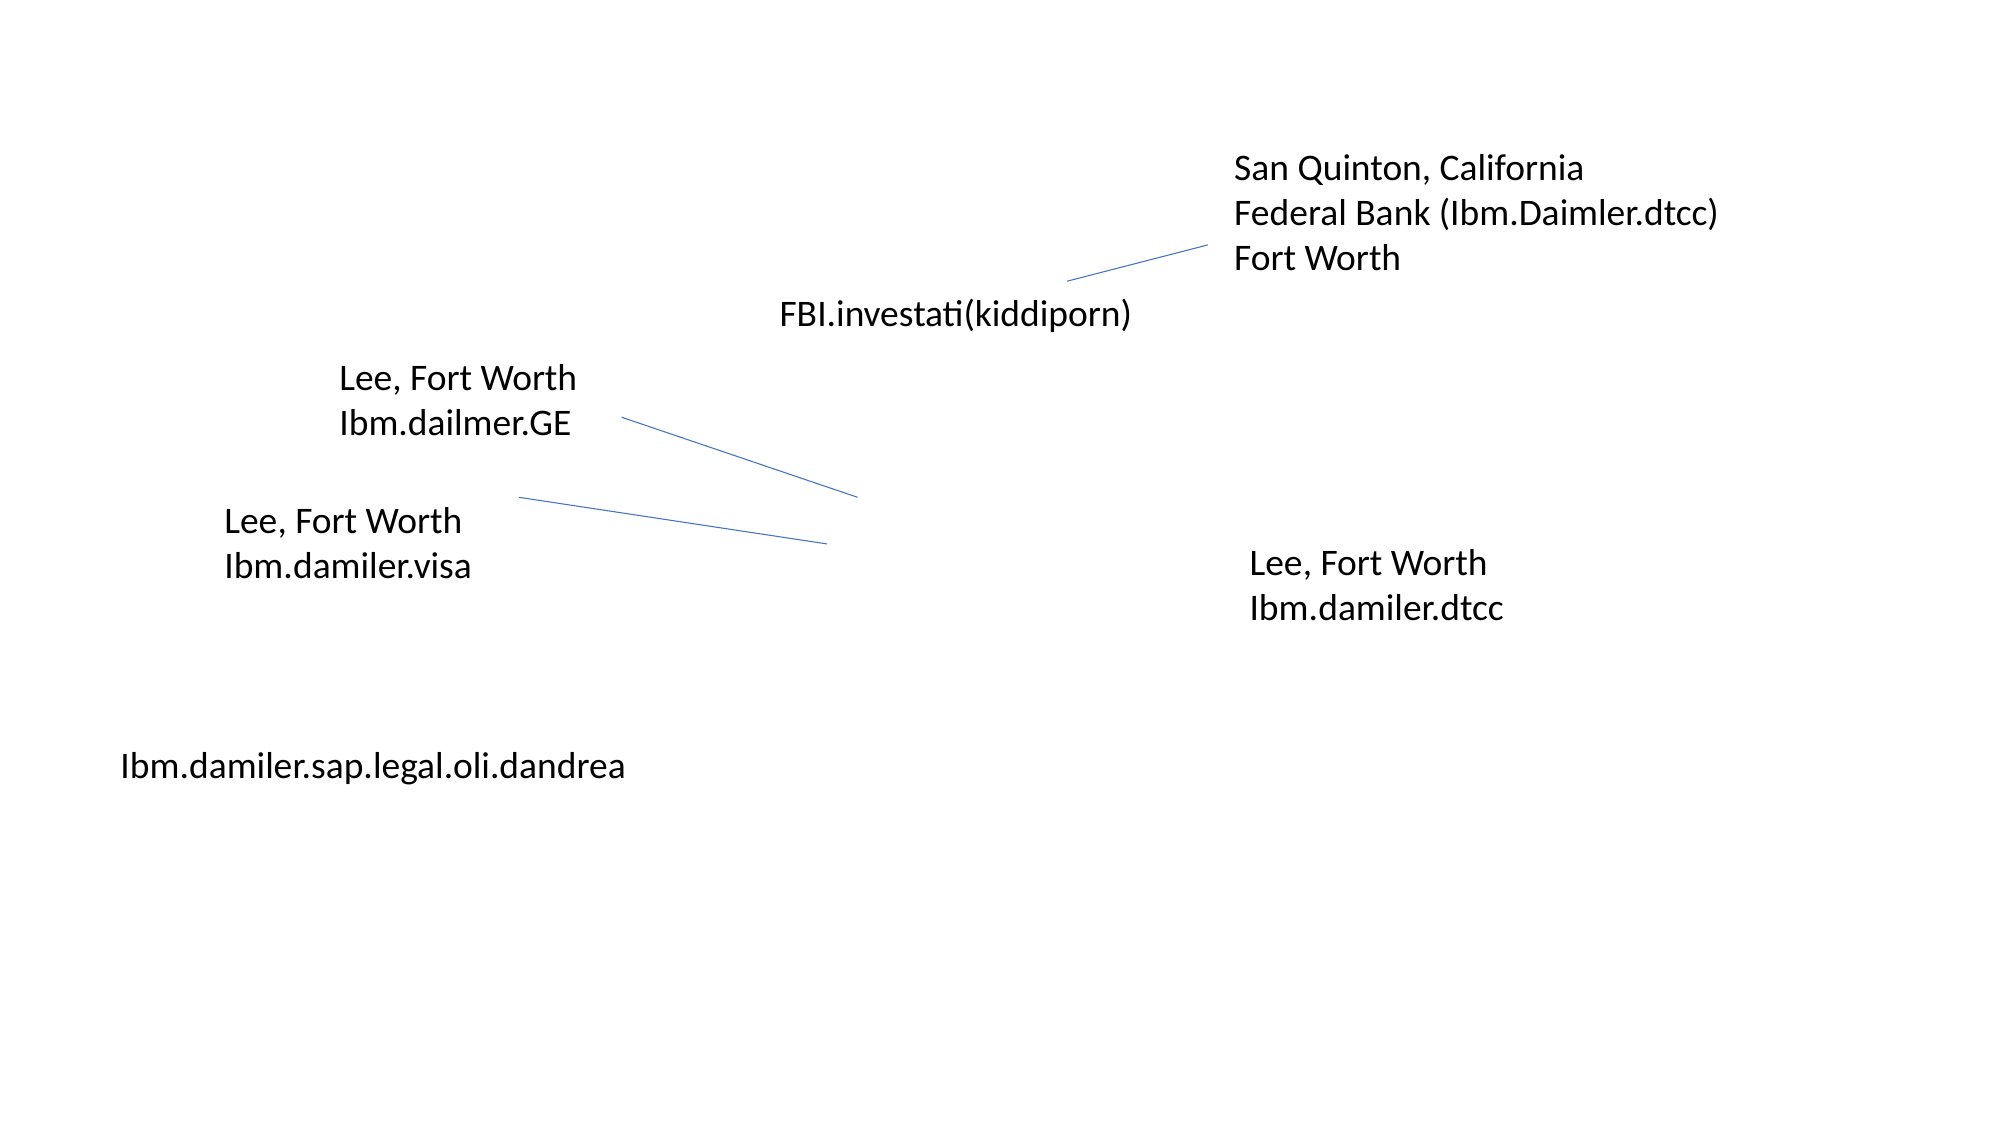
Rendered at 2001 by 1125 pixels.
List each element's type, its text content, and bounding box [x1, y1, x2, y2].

text_box Lee, Fort Worth Ibm.damiler.visa [209, 488, 488, 594]
text_box Lee, Fort Worth Ibm.damiler.dtcc [1234, 530, 1519, 635]
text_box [621, 417, 858, 498]
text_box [518, 497, 827, 544]
text_box Lee, Fort Worth Ibm.dailmer.GE [324, 346, 593, 451]
text_box FBI.investati(kiddiporn) [764, 281, 1148, 341]
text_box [1066, 244, 1208, 282]
text_box Ibm.damiler.sap.legal.oli.dandrea [105, 733, 642, 793]
text_box San Quinton, California Federal Bank (Ibm.Daimler.dtcc) Fort Worth [1219, 135, 1800, 286]
